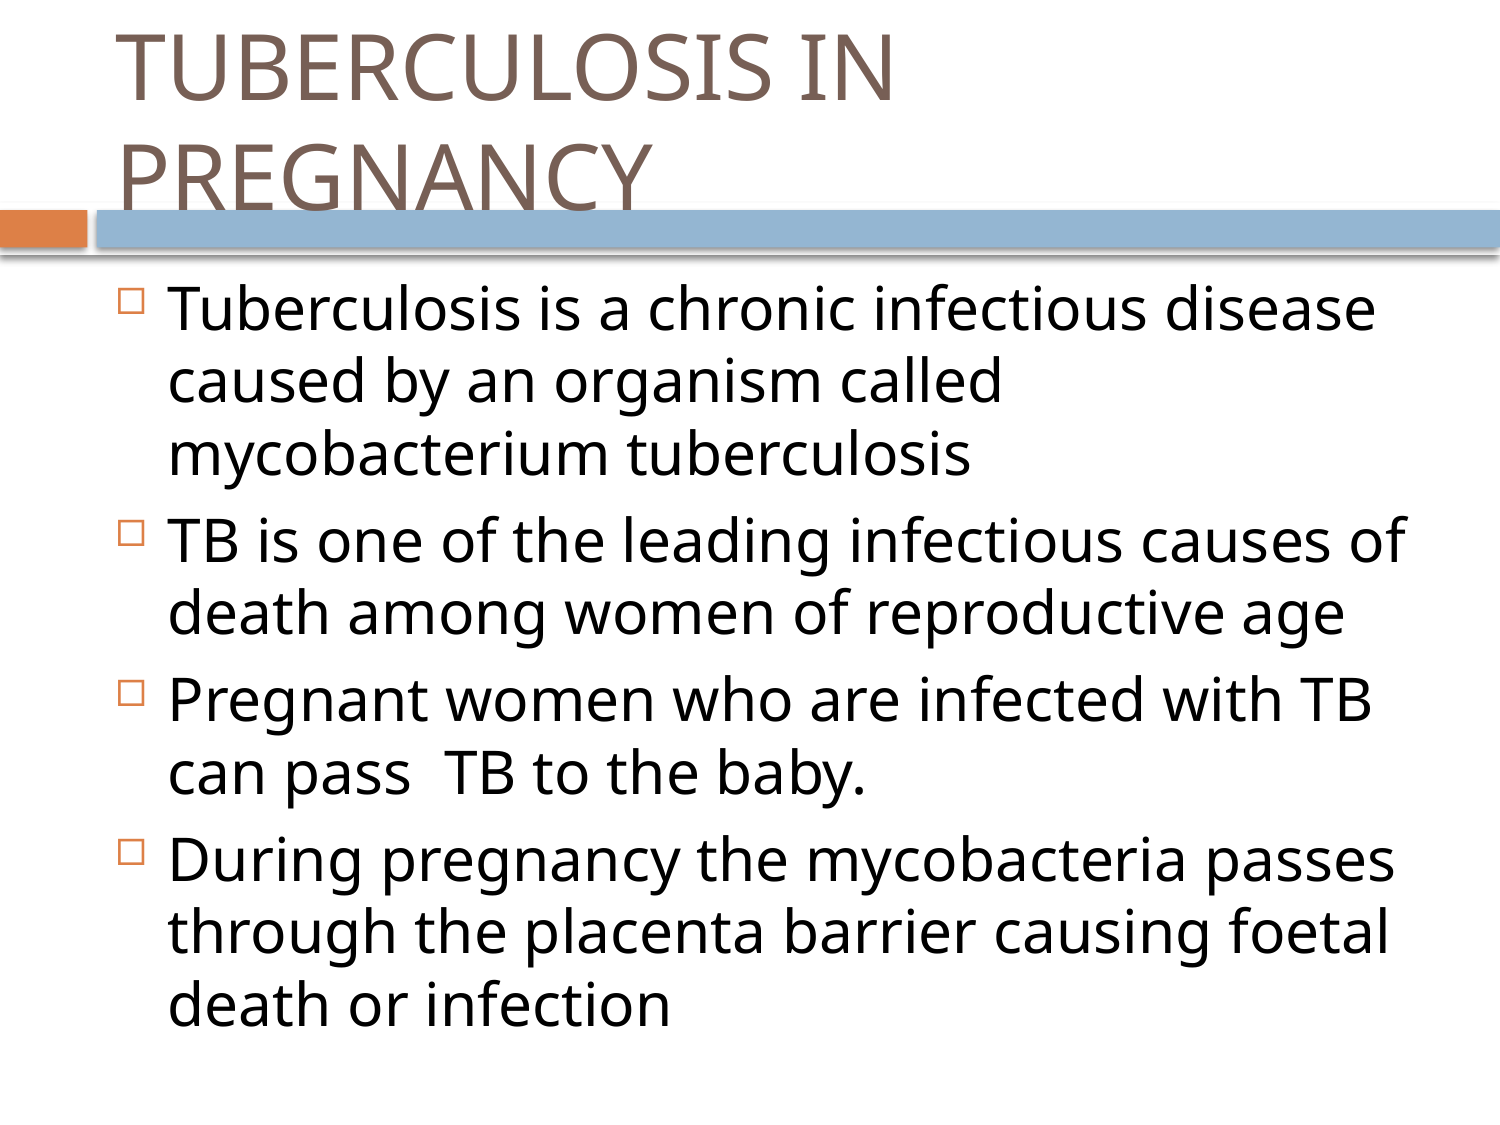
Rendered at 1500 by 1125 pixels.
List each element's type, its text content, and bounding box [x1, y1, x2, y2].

list Tuberculosis is a chronic infectious disease caused by an organism called mycobacterium tuberculosis TB is one of the leading infectious causes of death among women of reproductive age Pregnant women who are infected with TB can pass TB to the baby. During pregnancy the mycobacteria passes through the placenta barrier causing foetal death or infection [100, 262, 1438, 1000]
title TUBERCULOSIS IN PREGNANCY [100, 37, 1438, 200]
